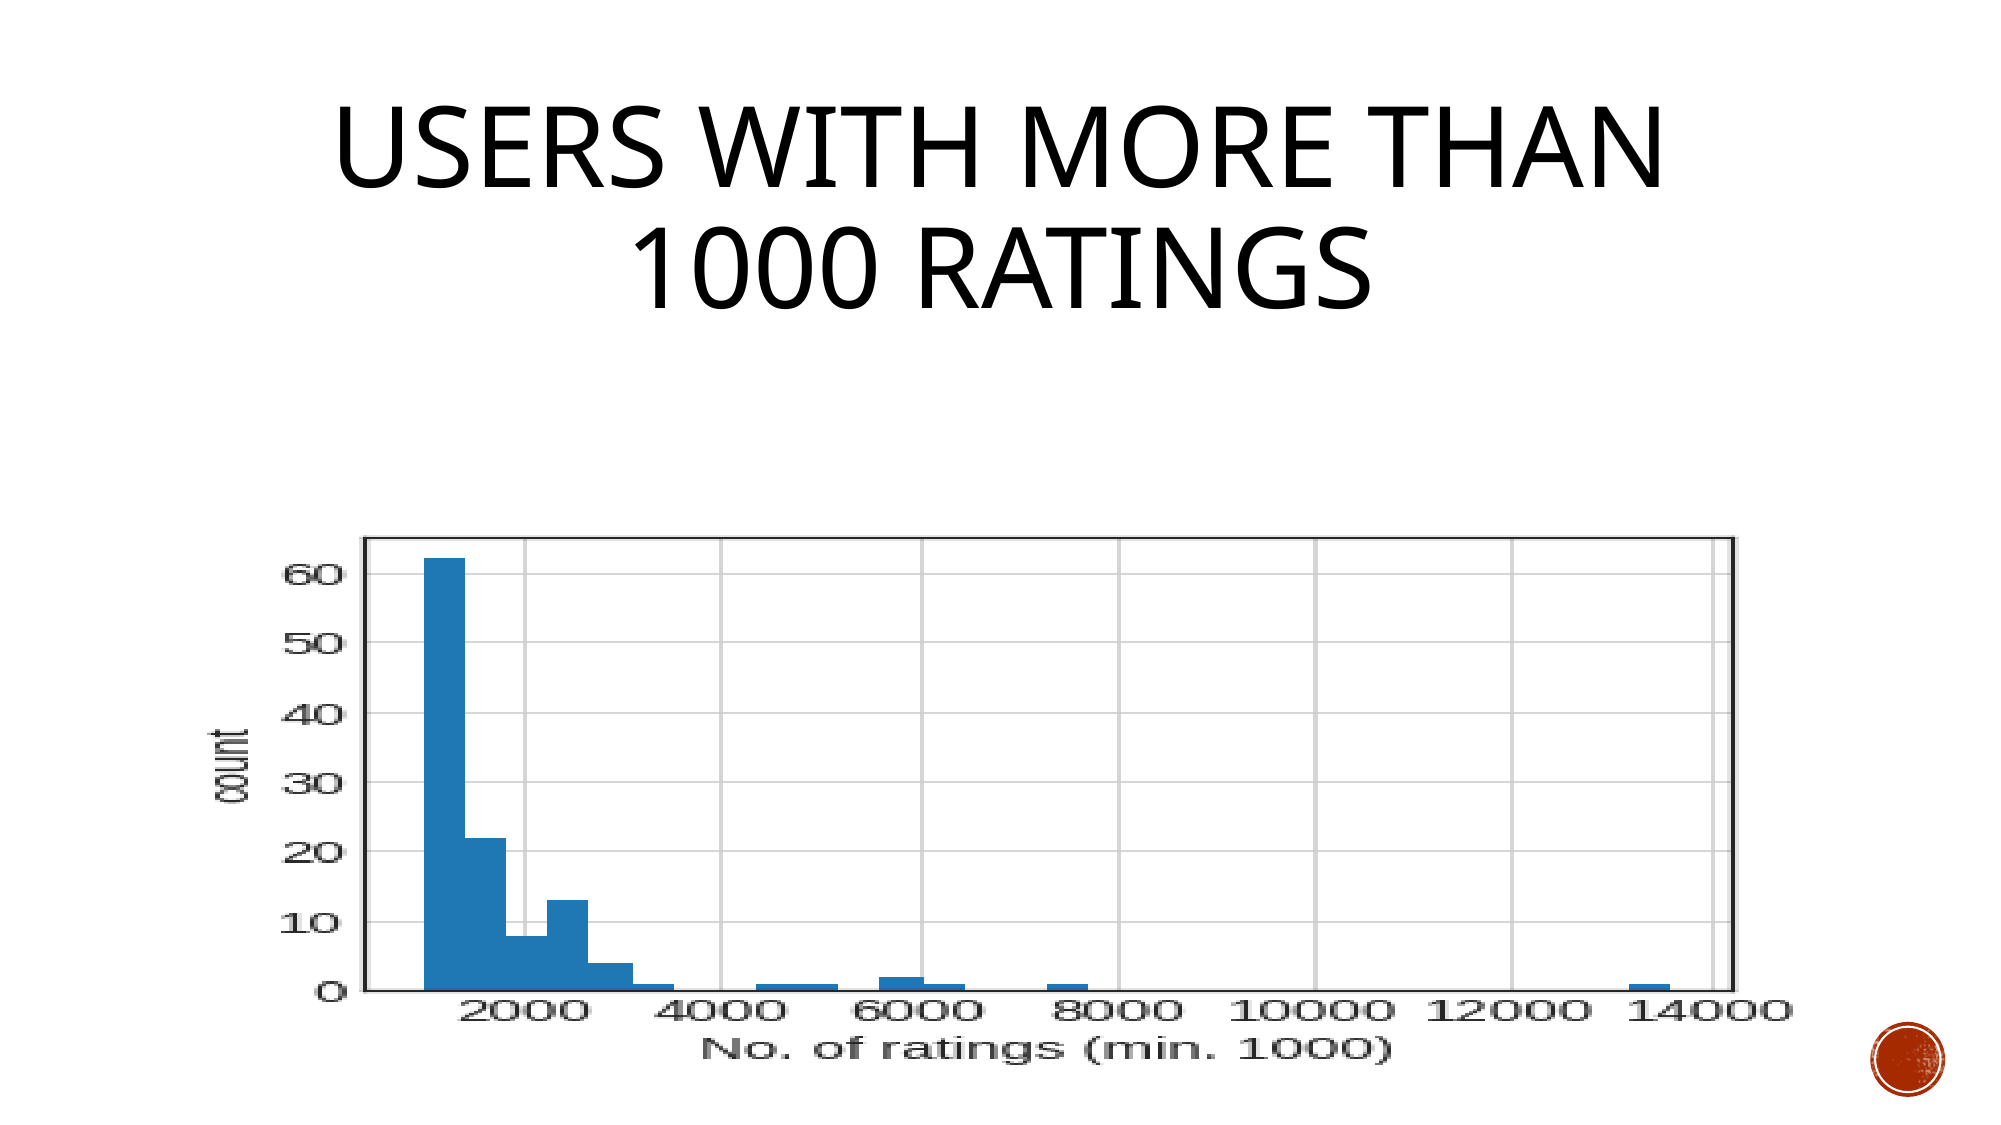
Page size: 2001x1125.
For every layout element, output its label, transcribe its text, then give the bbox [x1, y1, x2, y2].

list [176, 524, 1824, 1079]
title Users with more than 1000 ratings [175, 79, 1826, 344]
